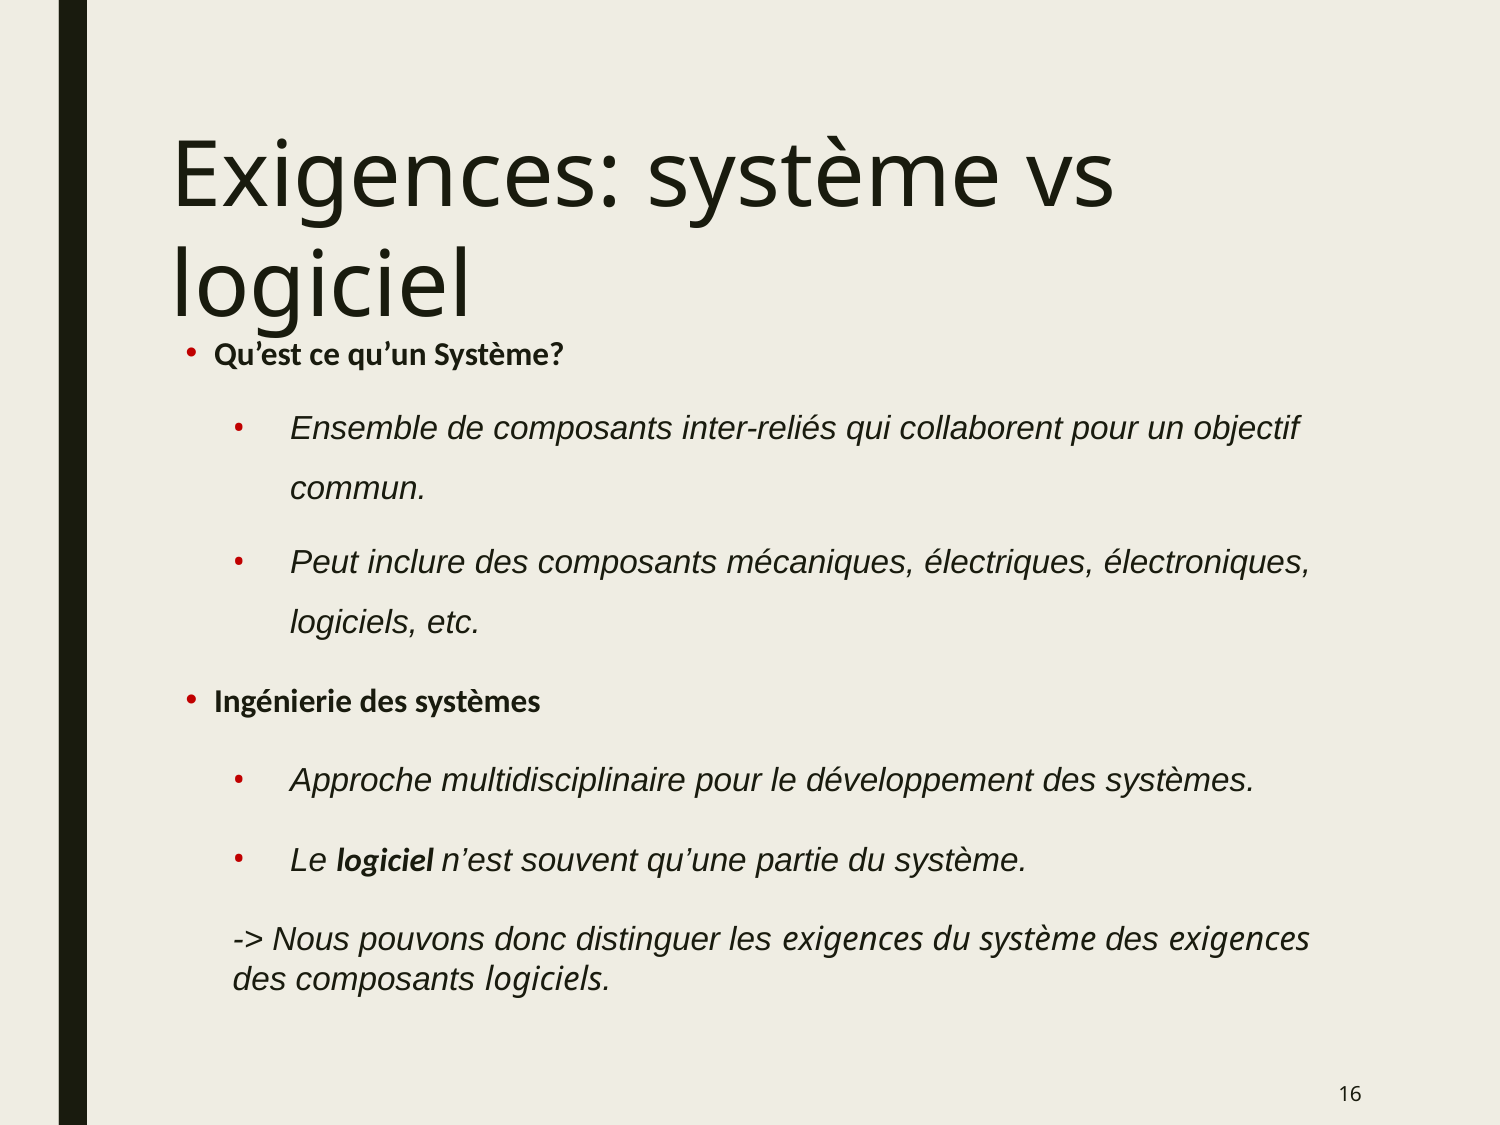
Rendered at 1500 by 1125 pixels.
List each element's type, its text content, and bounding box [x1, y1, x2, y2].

slide_number 16 [1165, 765, 1362, 1125]
list Qu’est ce qu’un Système? Ensemble de composants inter-reliés qui collaborent pour un objectif commun. Peut inclure des composants mécaniques, électriques, électroniques, logiciels, etc. Ingénierie des systèmes Approche multidisciplinaire pour le développement des systèmes. Le logiciel n’est souvent qu’une partie du système. -> Nous pouvons donc distinguer les exigences du système des exigences des composants logiciels. [168, 324, 1351, 913]
title Exigences: système vs logiciel [168, 112, 1351, 324]
